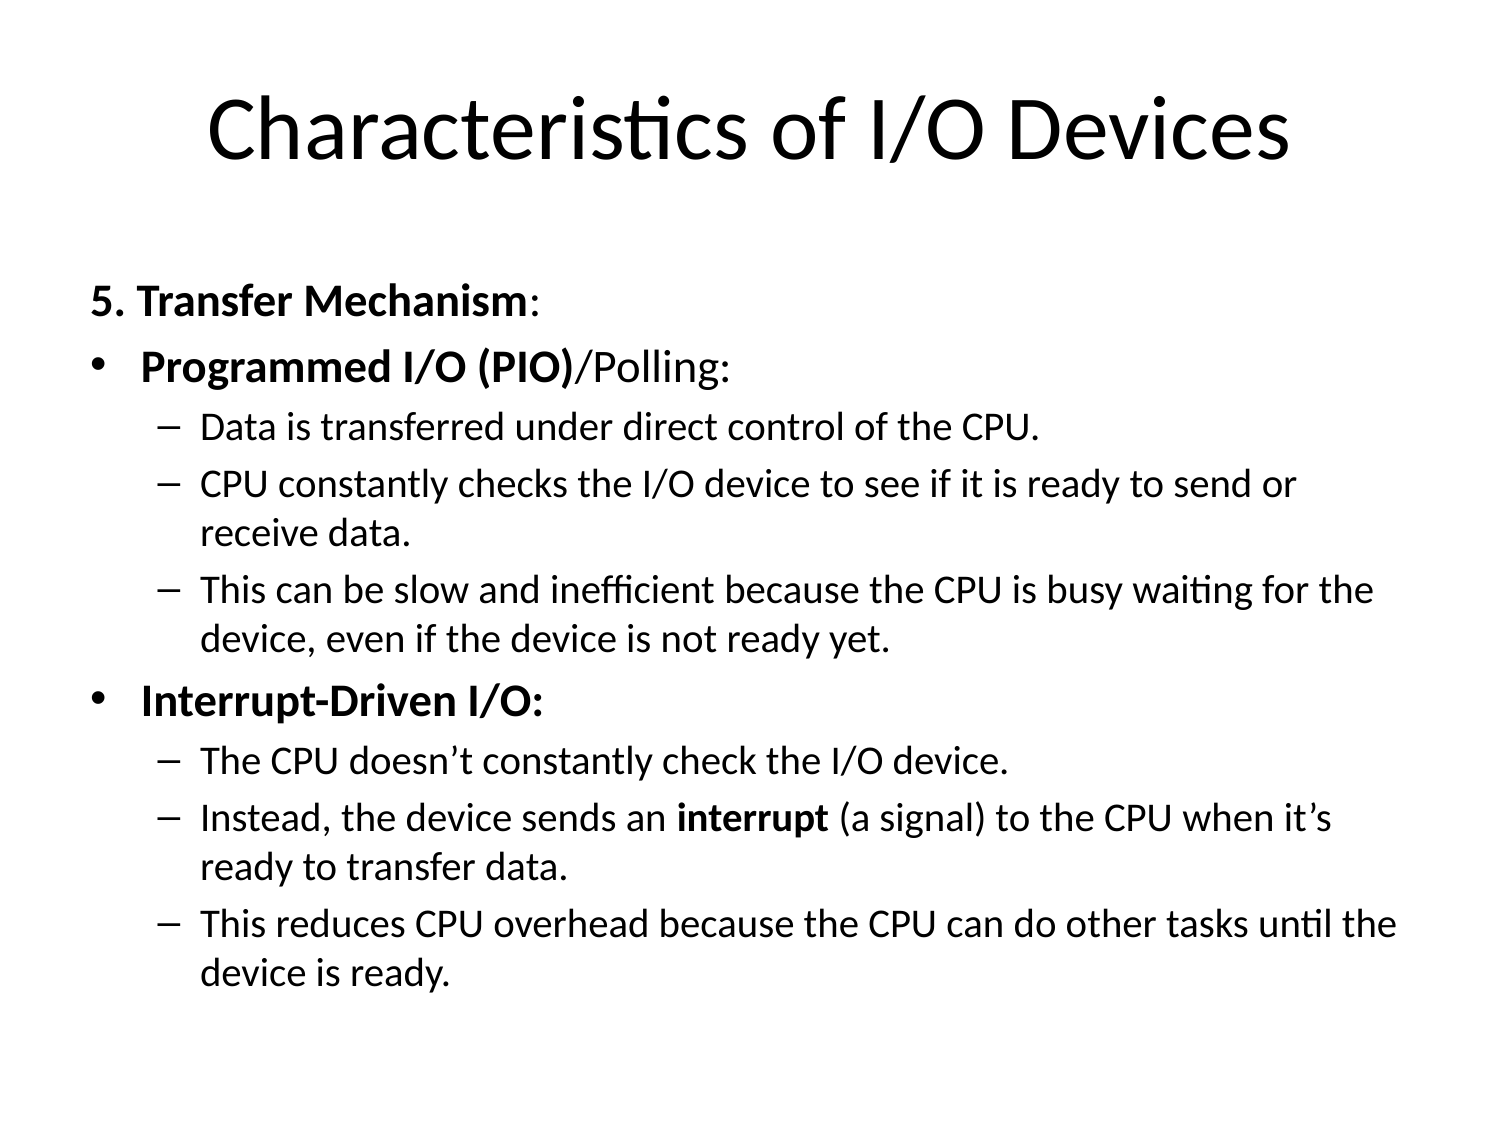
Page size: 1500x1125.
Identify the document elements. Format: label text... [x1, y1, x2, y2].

list 5. Transfer Mechanism: Programmed I/O (PIO)/Polling: Data is transferred under direct control of the CPU. CPU constantly checks the I/O device to see if it is ready to send or receive data. This can be slow and inefficient because the CPU is busy waiting for the device, even if the device is not ready yet. Interrupt-Driven I/O: The CPU doesn’t constantly check the I/O device. Instead, the device sends an interrupt (a signal) to the CPU when it’s ready to transfer data. This reduces CPU overhead because the CPU can do other tasks until the device is ready. [75, 262, 1425, 1005]
title Characteristics of I/O Devices [75, 45, 1425, 200]
